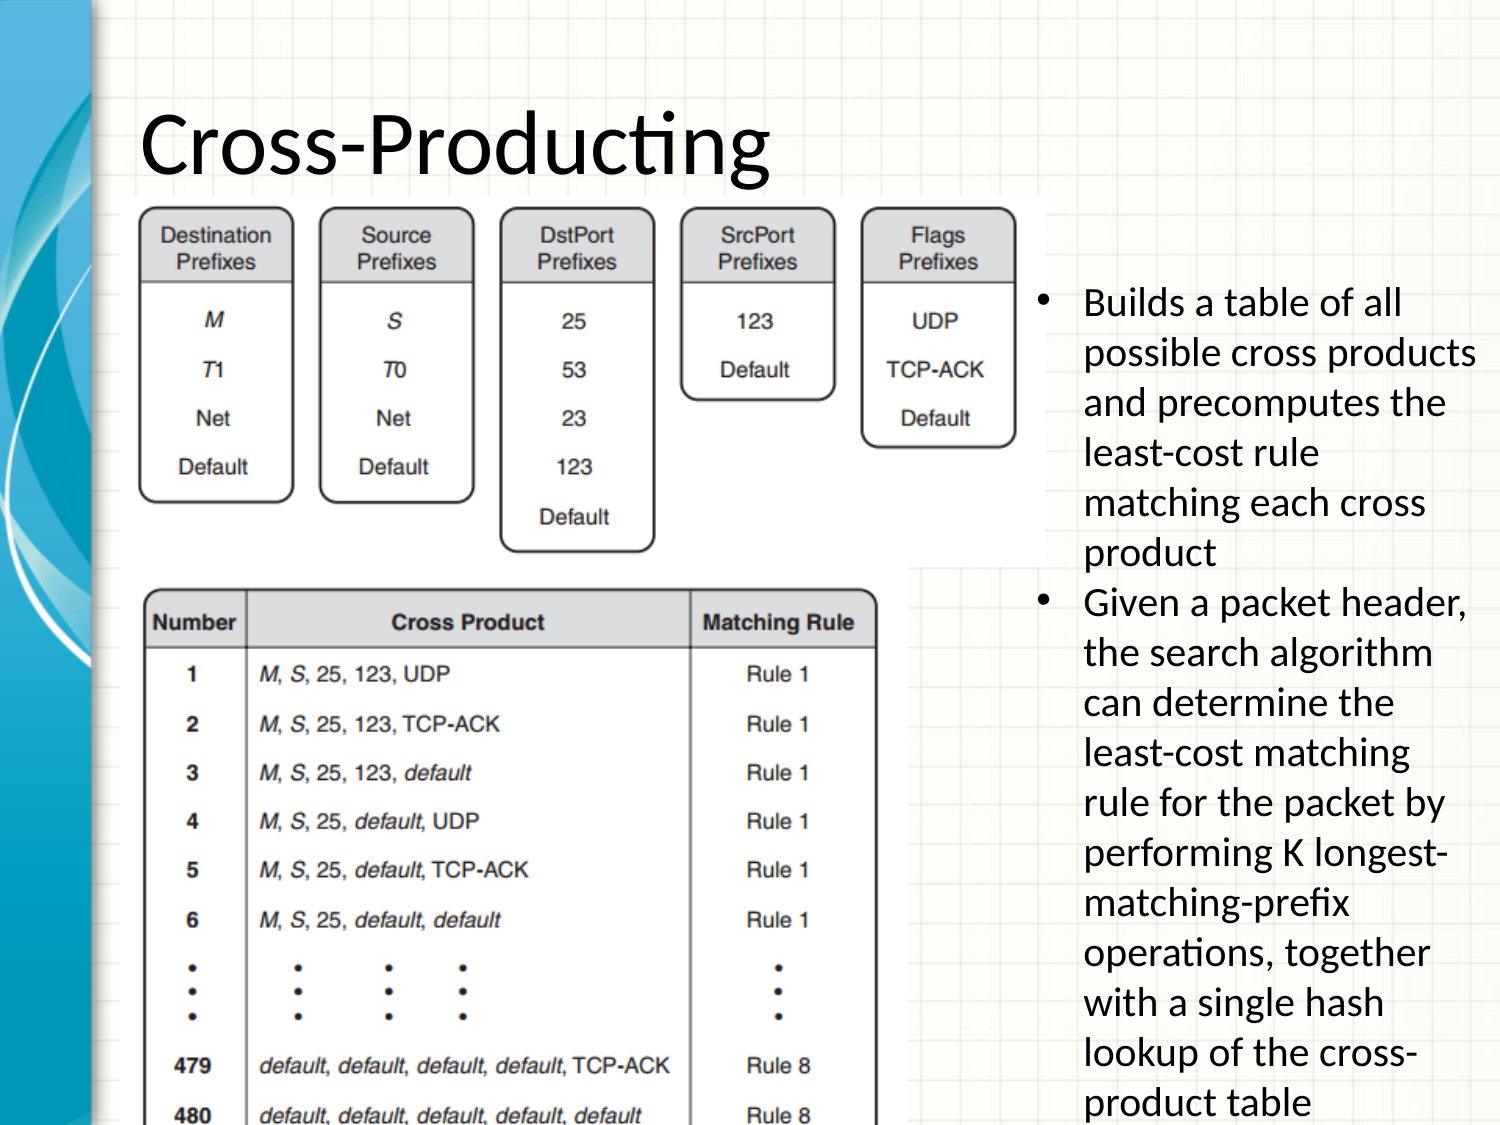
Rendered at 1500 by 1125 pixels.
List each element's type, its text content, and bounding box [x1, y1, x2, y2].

title Cross-Producting [125, 44, 1450, 232]
picture [0, 0, 1500, 1125]
text_box Builds a table of all possible cross products and precomputes the least-cost rule matching each cross product Given a packet header, the search algorithm can determine the least-cost matching rule for the packet by performing K longest-matching-prefix operations, together with a single hash lookup of the cross-product table [1021, 267, 1500, 1125]
